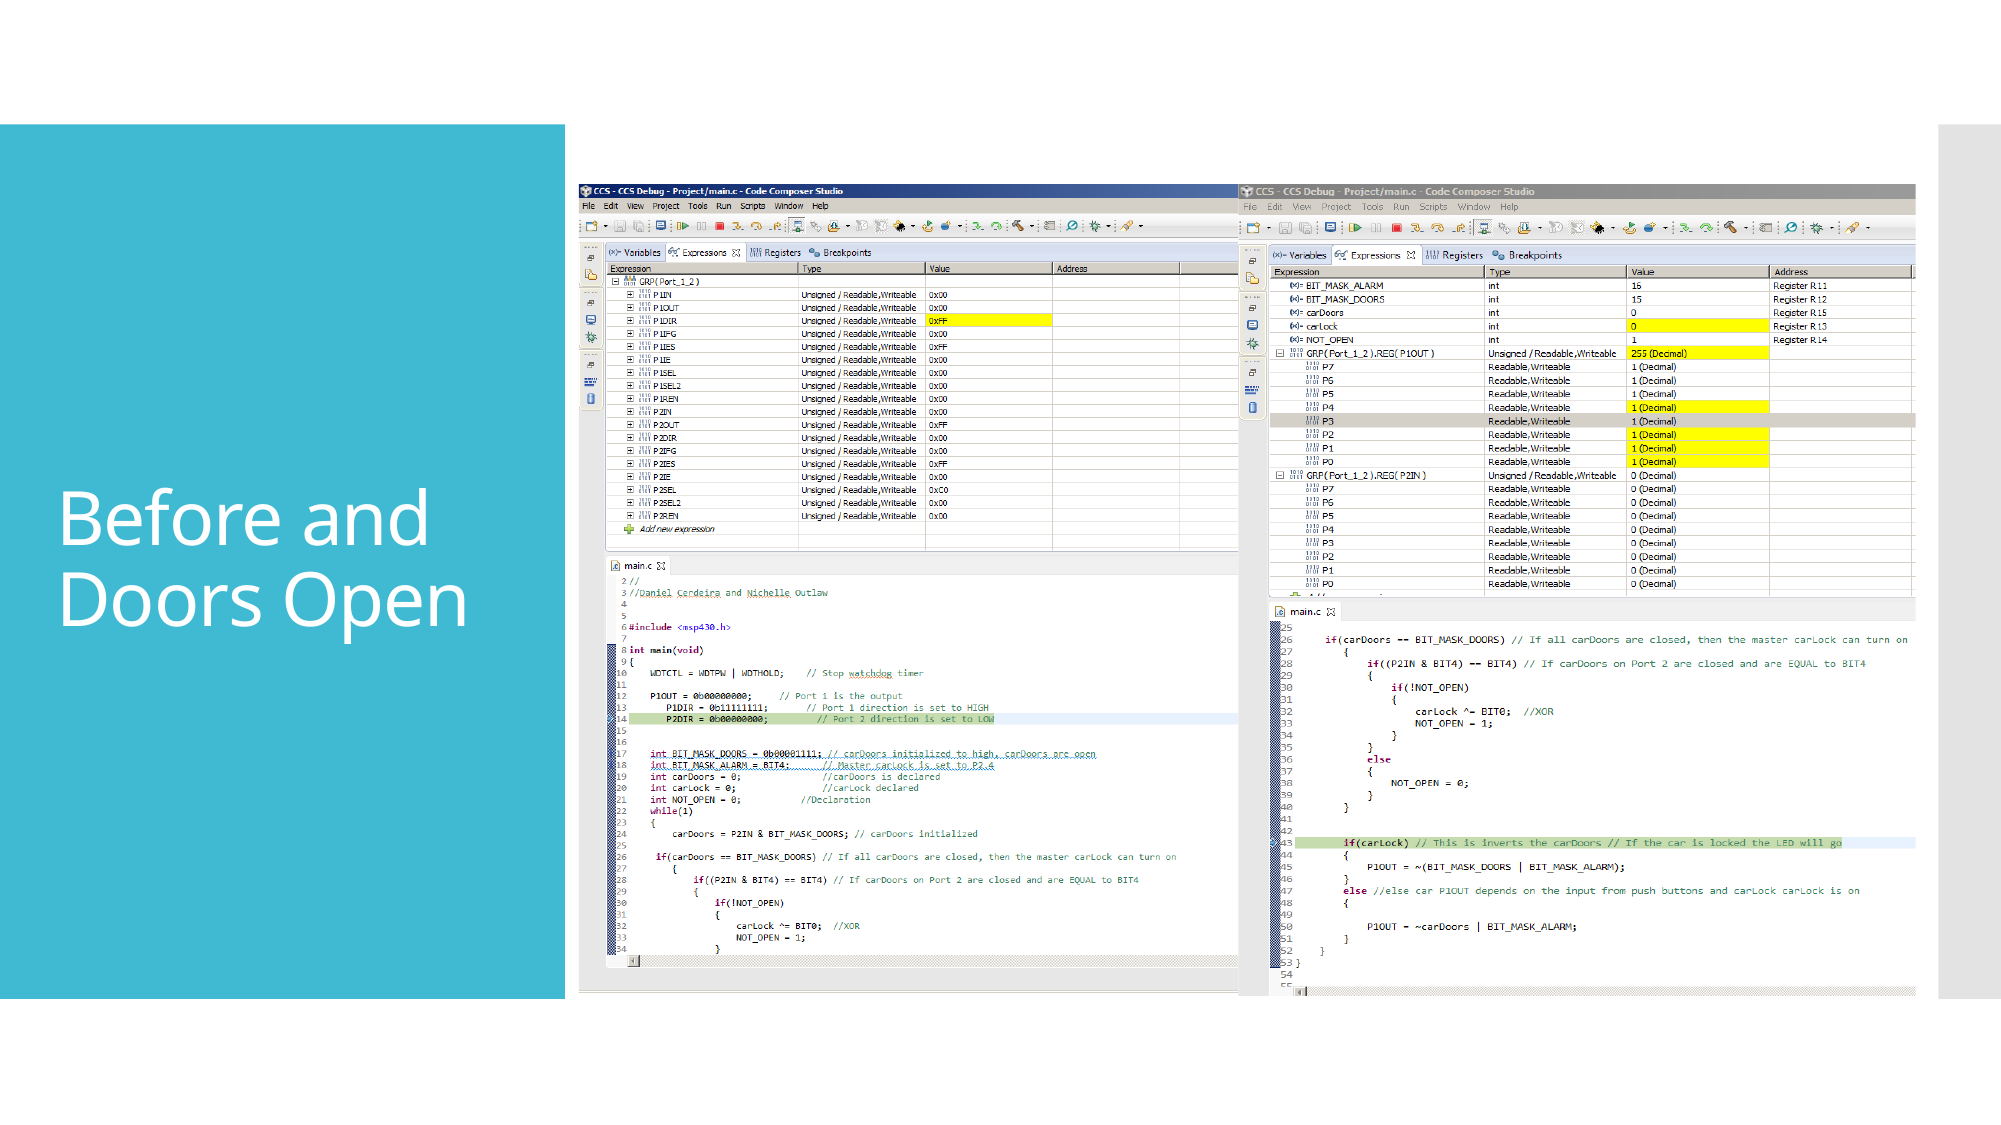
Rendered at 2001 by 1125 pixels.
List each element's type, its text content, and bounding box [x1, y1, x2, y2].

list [578, 184, 1238, 996]
picture [1238, 184, 1916, 996]
title Before and Doors Open [41, 184, 525, 940]
